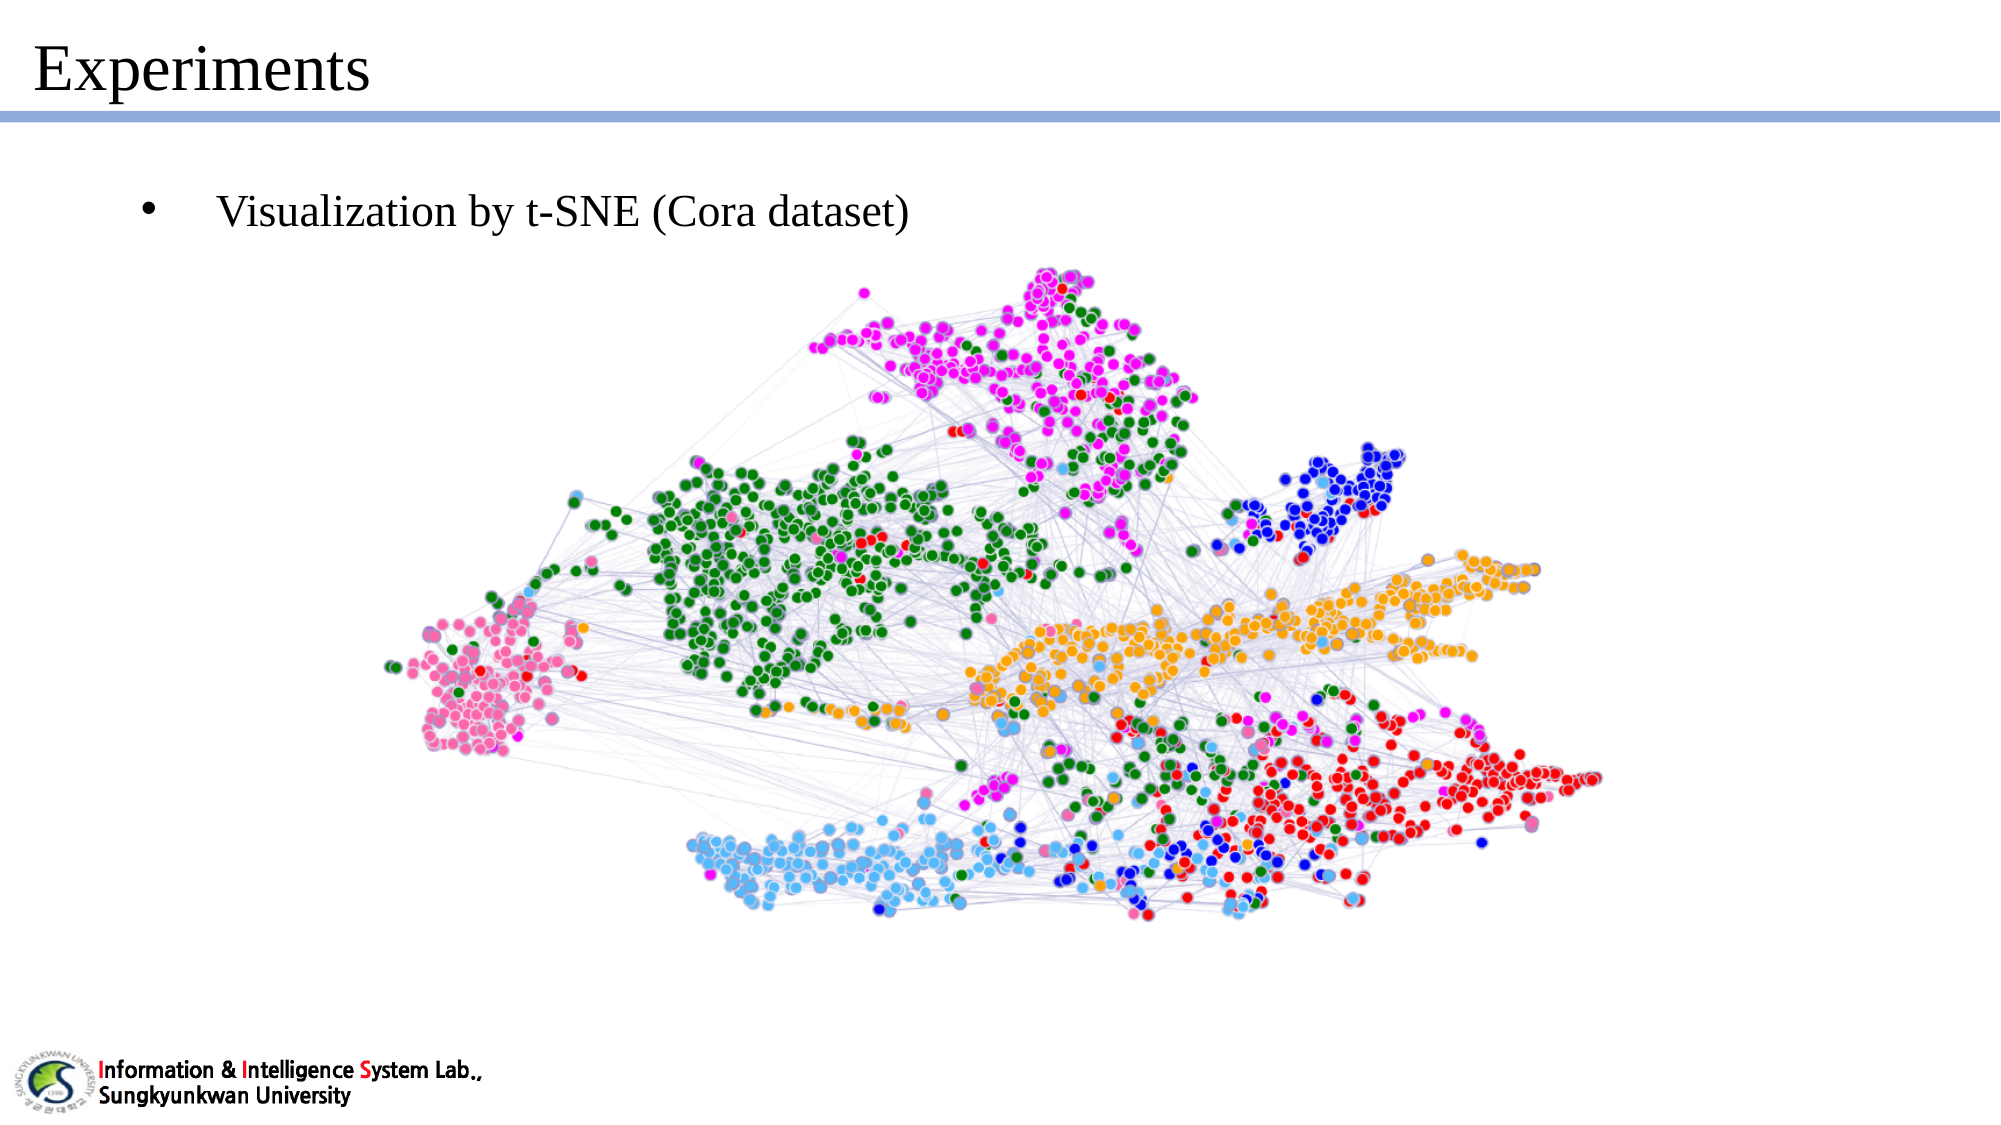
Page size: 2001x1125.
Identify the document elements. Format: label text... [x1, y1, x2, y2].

text_box [0, 110, 2000, 123]
picture [368, 262, 1621, 958]
subtitle Visualization by t-SNE (Cora dataset) [50, 167, 1939, 995]
picture [0, 1039, 497, 1120]
text_box Experiments [0, 10, 1858, 109]
